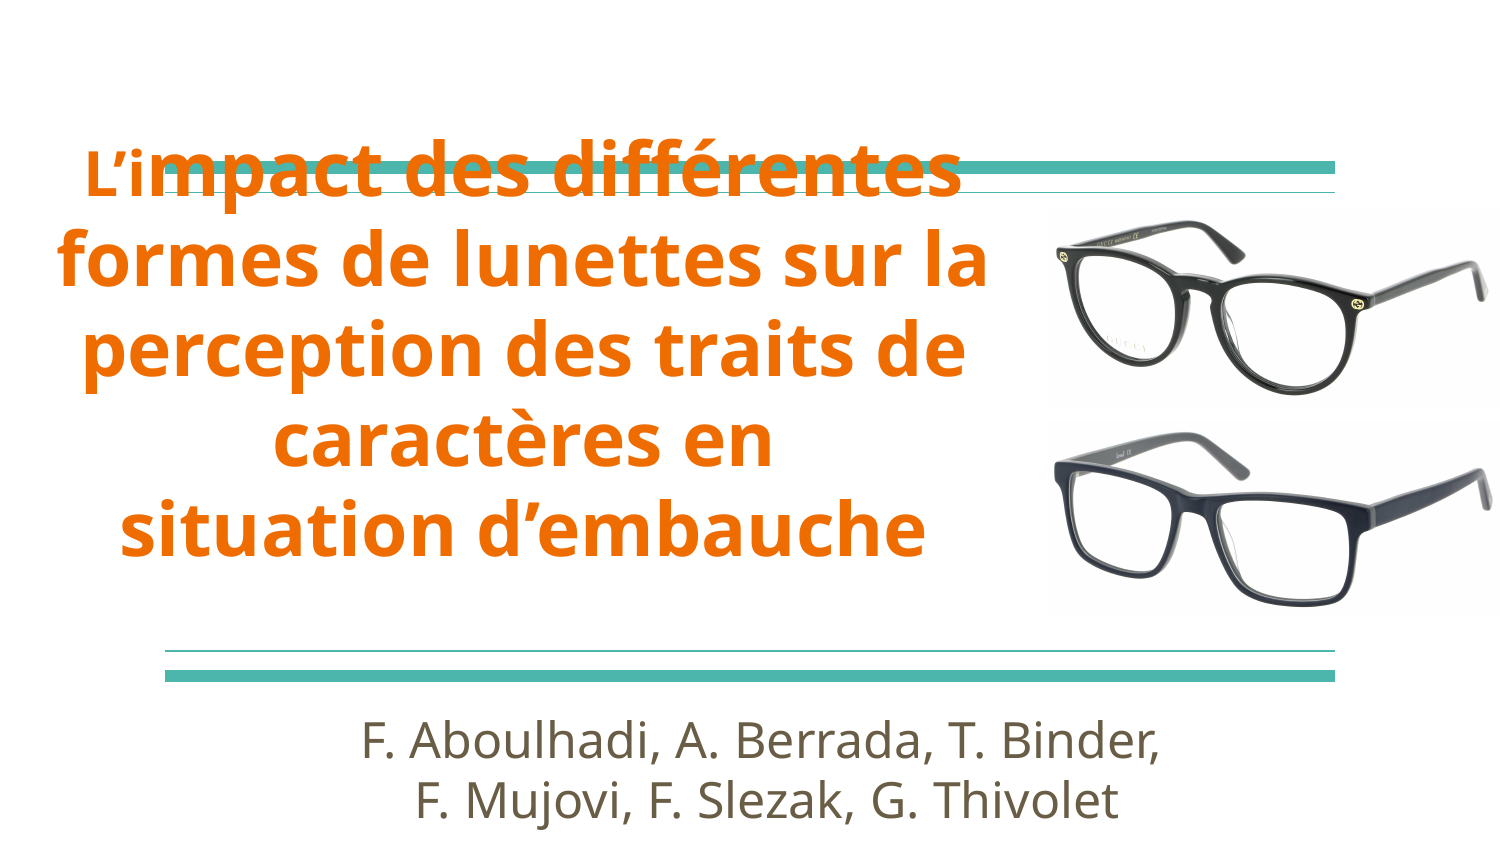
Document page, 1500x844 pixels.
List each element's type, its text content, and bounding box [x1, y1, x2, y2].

title L’impact des différentes formes de lunettes sur la perception des traits de caractères en situation d’embauche [0, 336, 1048, 587]
picture [1047, 421, 1500, 616]
subtitle F. Aboulhadi, A. Berrada, T. Binder, F. Mujovi, F. Slezak, G. Thivolet [230, 693, 1305, 823]
picture [1047, 207, 1500, 410]
